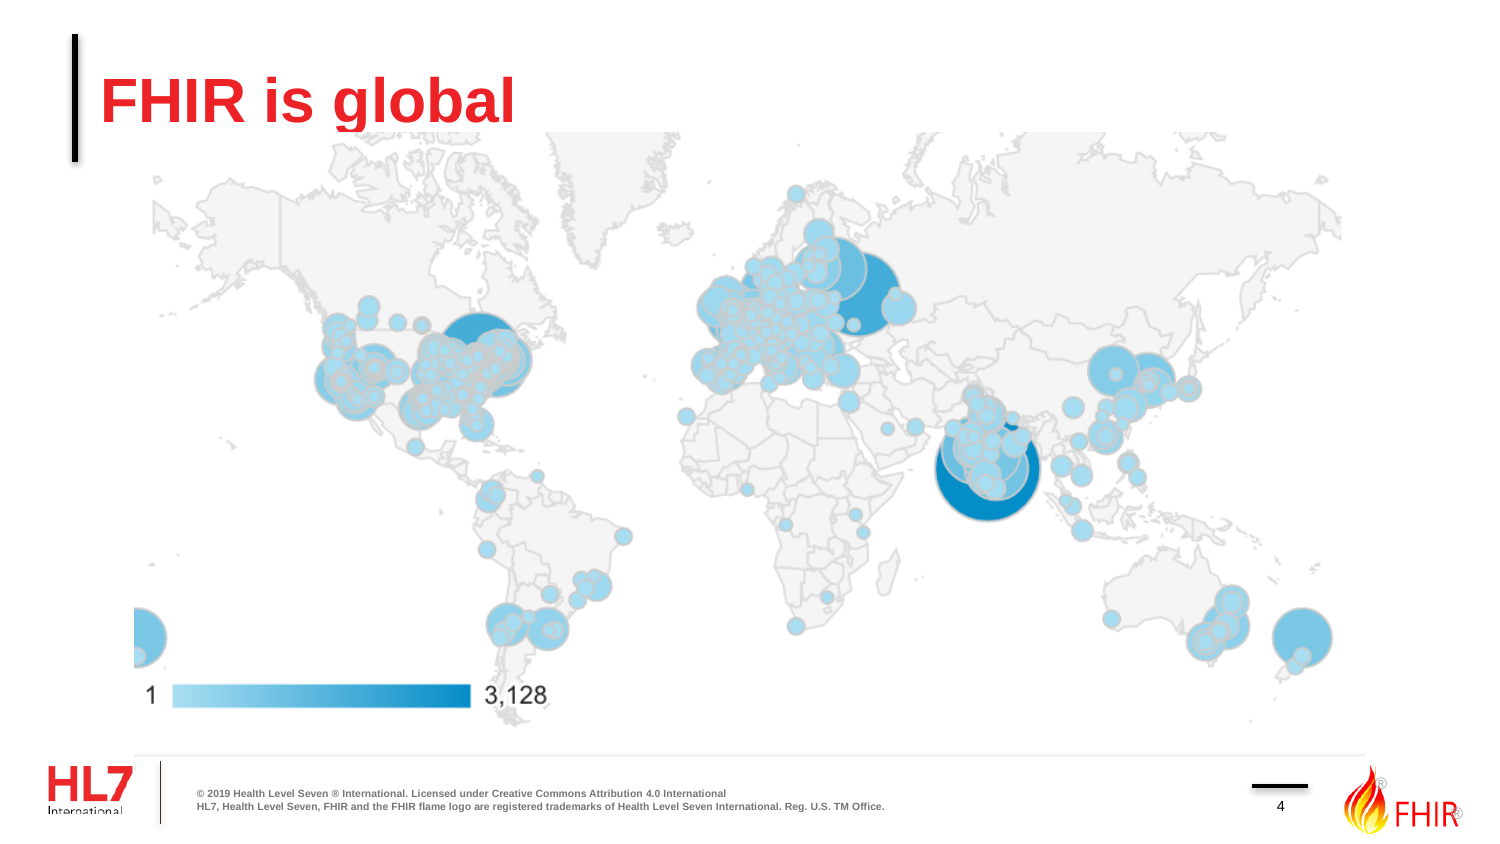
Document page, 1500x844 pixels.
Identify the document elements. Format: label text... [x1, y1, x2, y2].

slide_number 4 [1258, 786, 1304, 814]
picture [134, 132, 1365, 759]
picture [1339, 760, 1463, 837]
title FHIR is global [100, 33, 1451, 163]
footer © 2019 Health Level Seven ® International. Licensed under Creative Commons Attribution 4.0 International HL7, Health Level Seven, FHIR and the FHIR flame logo are registered trademarks of Health Level Seven International. Reg. U.S. TM Office. [196, 786, 941, 813]
